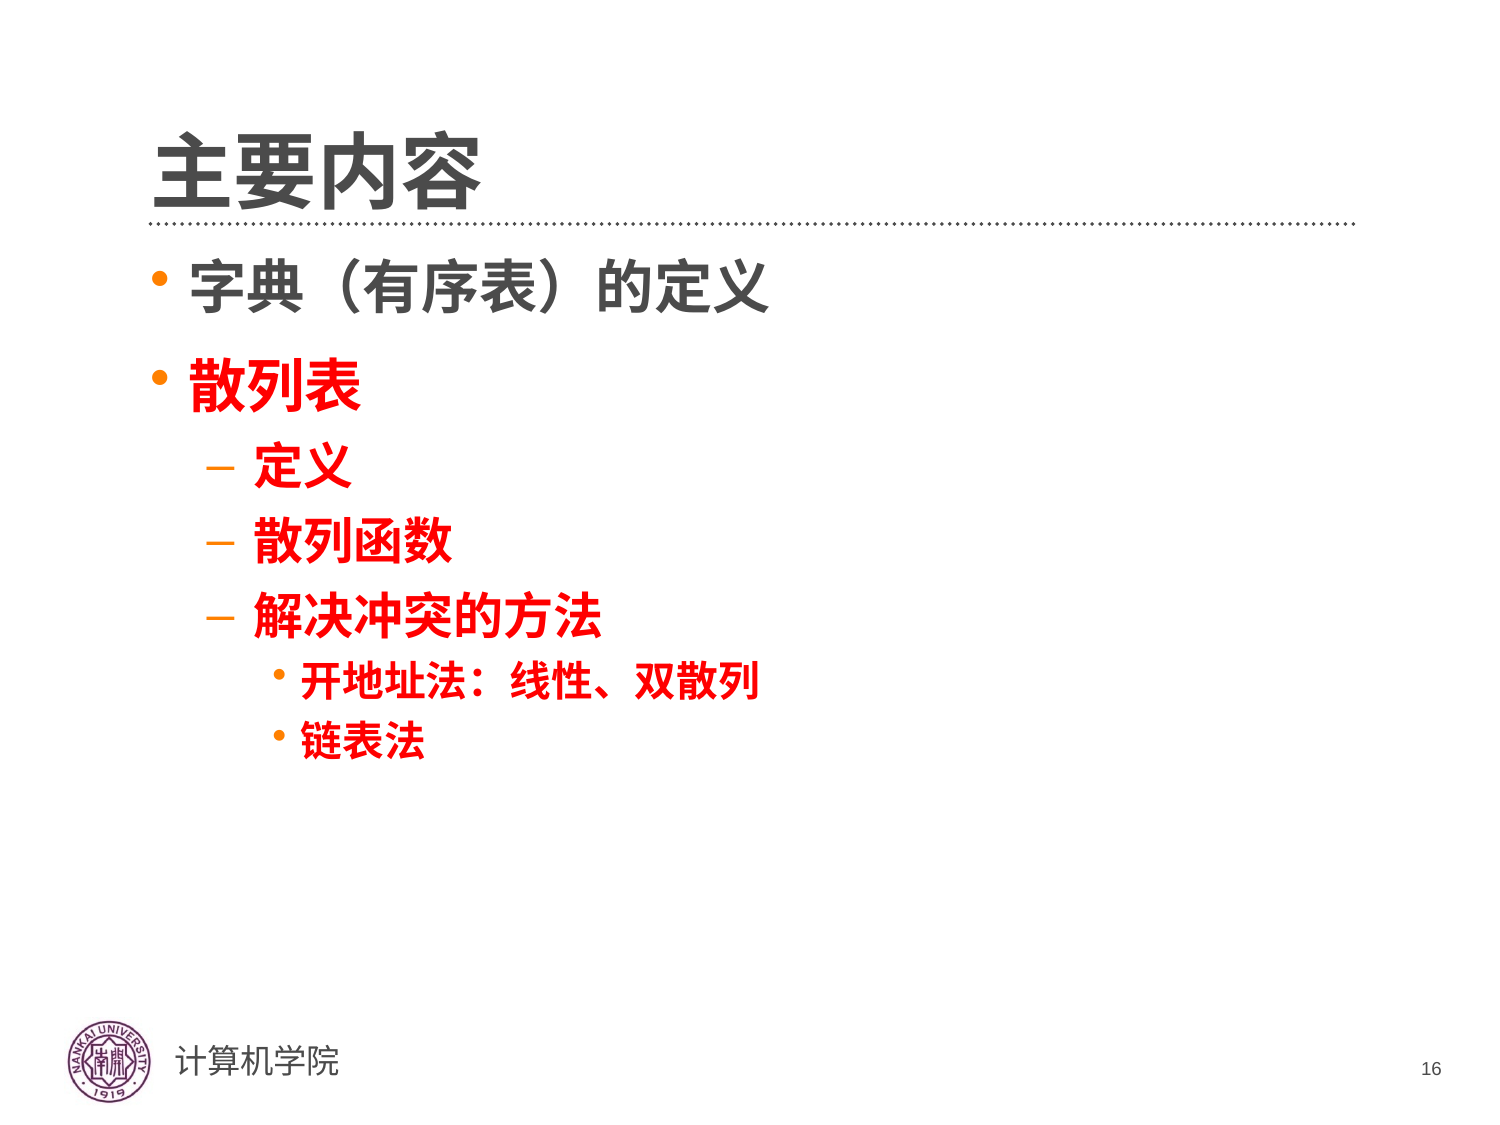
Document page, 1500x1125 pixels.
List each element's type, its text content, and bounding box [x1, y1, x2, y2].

list 字典（有序表）的定义 散列表 定义 散列函数 解决冲突的方法 开地址法：线性、双散列 链表法 [150, 250, 1360, 1000]
title 主要内容 [150, 83, 1360, 221]
slide_number 16 [1308, 1048, 1458, 1093]
picture [64, 1017, 154, 1106]
